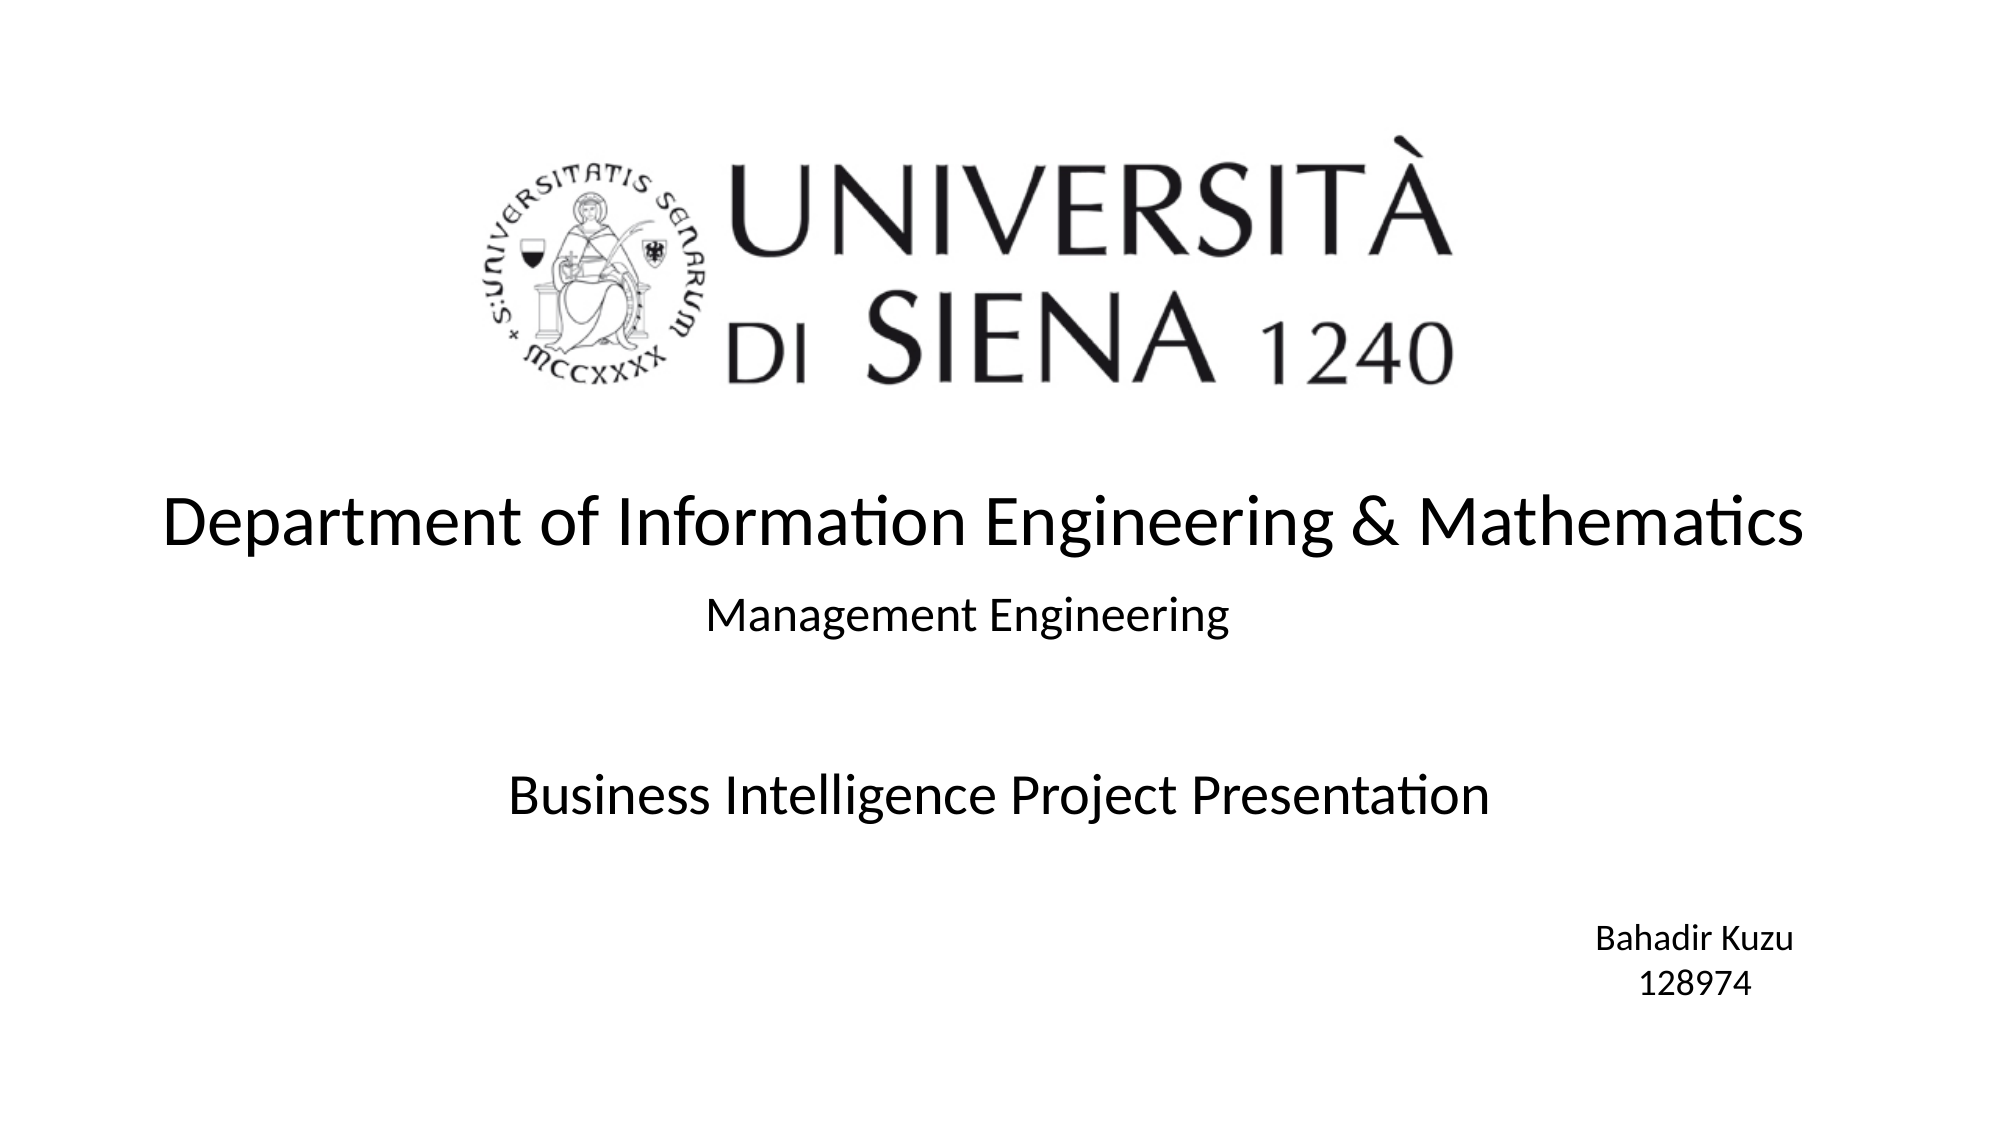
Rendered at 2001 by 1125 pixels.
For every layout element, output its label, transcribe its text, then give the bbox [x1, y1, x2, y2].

picture [420, 101, 1515, 447]
text_box Bahadir Kuzu 128974 [1580, 905, 1810, 1056]
text_box Department of Information Engineering & Mathematics [88, 464, 1847, 568]
text_box Business Intelligence Project Presentation [493, 748, 1507, 834]
text_box Management Engineering [690, 574, 1245, 650]
